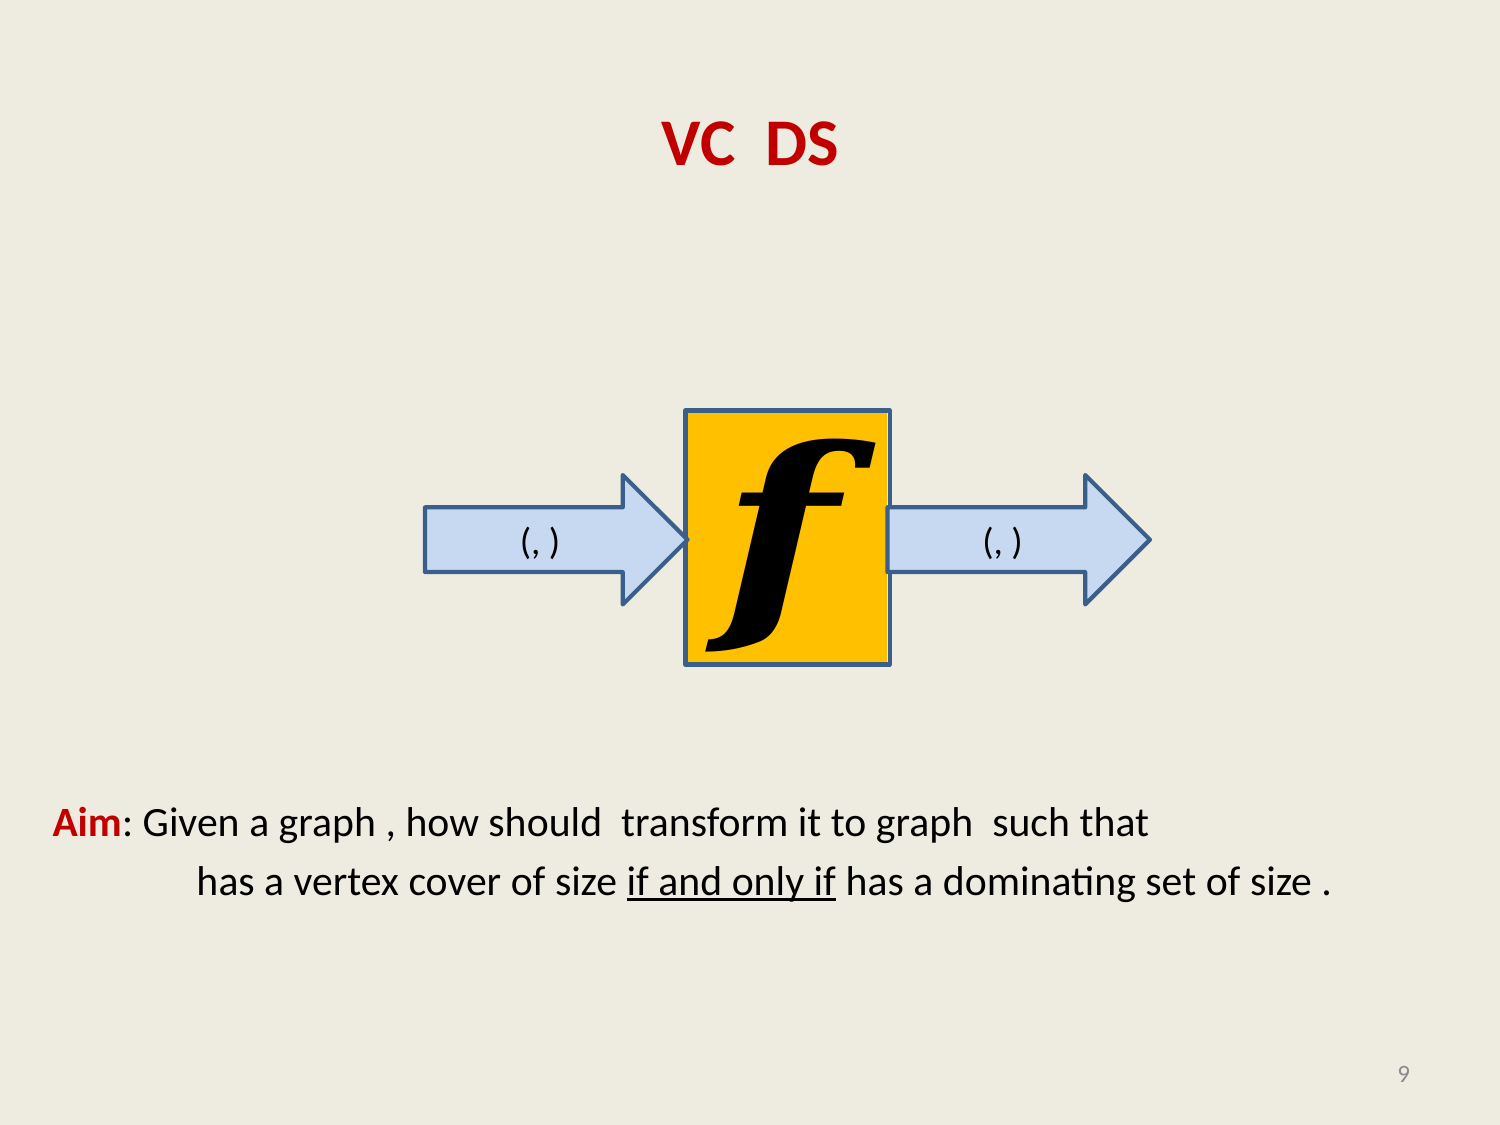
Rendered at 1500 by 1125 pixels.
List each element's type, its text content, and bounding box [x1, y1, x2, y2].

slide_number 9 [1074, 1042, 1425, 1103]
